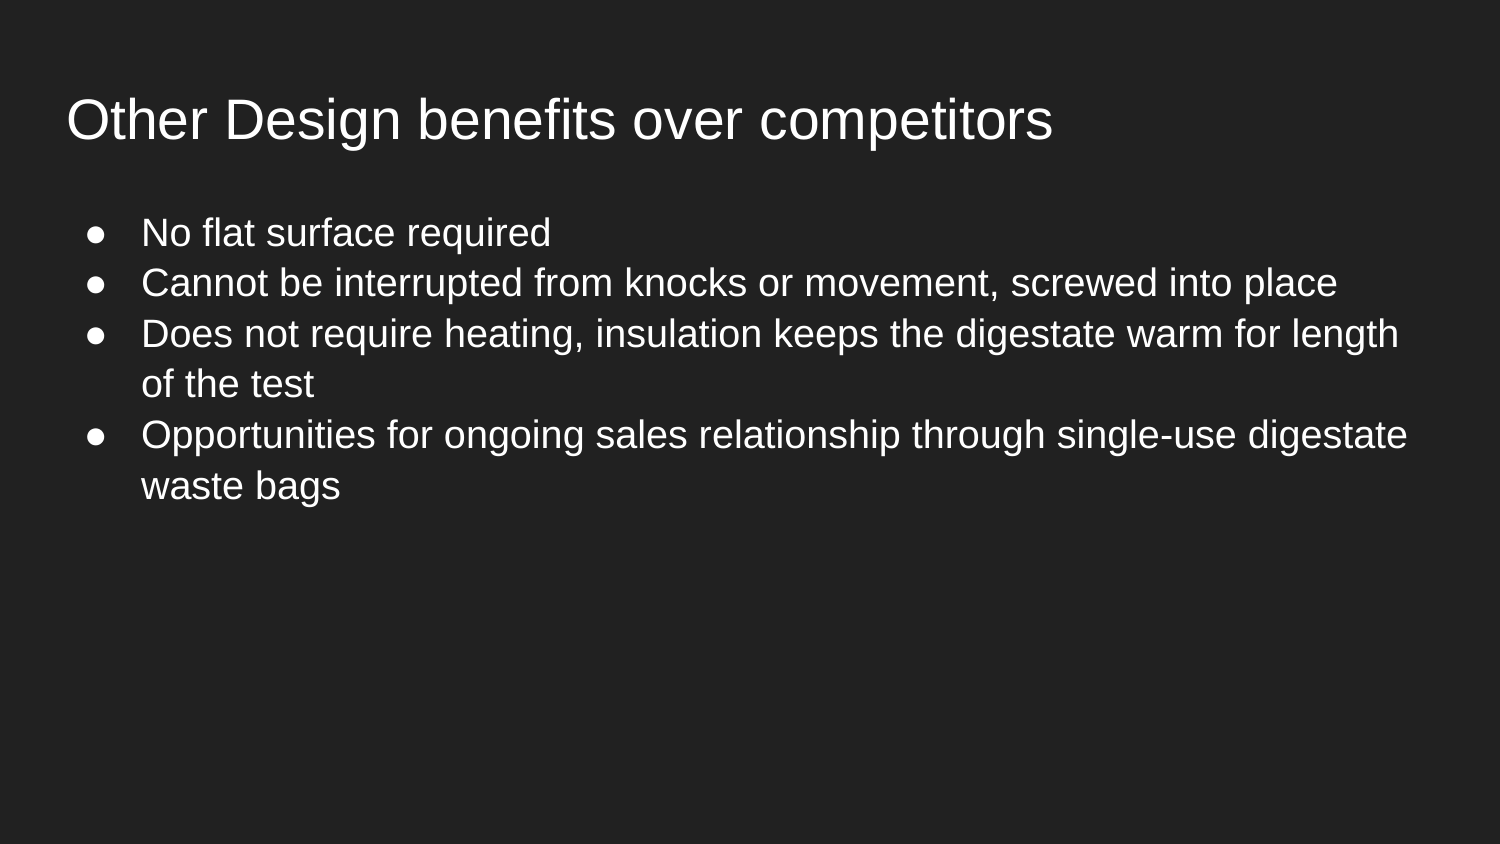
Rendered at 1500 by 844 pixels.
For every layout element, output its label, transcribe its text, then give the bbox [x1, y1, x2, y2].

list No flat surface required Cannot be interrupted from knocks or movement, screwed into place Does not require heating, insulation keeps the digestate warm for length of the test Opportunities for ongoing sales relationship through single-use digestate waste bags [51, 189, 1449, 642]
title Other Design benefits over competitors [51, 72, 1449, 167]
